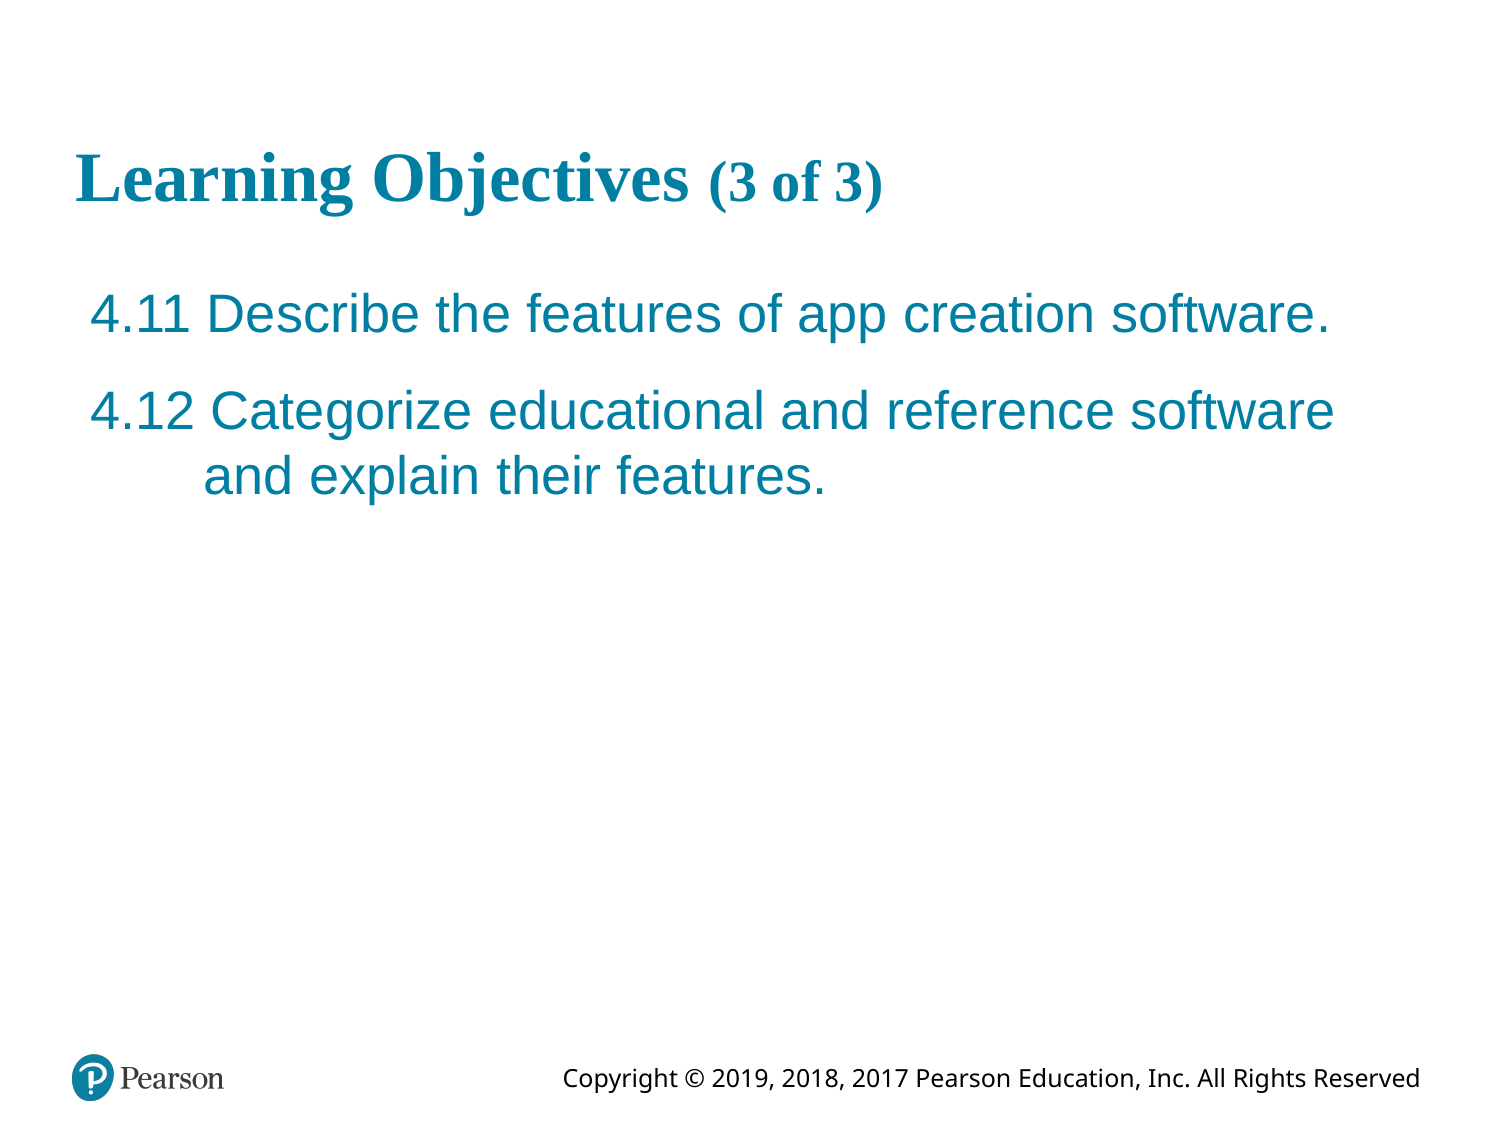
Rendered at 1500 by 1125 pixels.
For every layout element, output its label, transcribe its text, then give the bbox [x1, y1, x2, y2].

list 4.11 Describe the features of app creation software. 4.12 Categorize educational and reference software and explain their features. [75, 263, 1425, 1107]
title Learning Objectives (3 of 3) [75, 35, 1425, 216]
